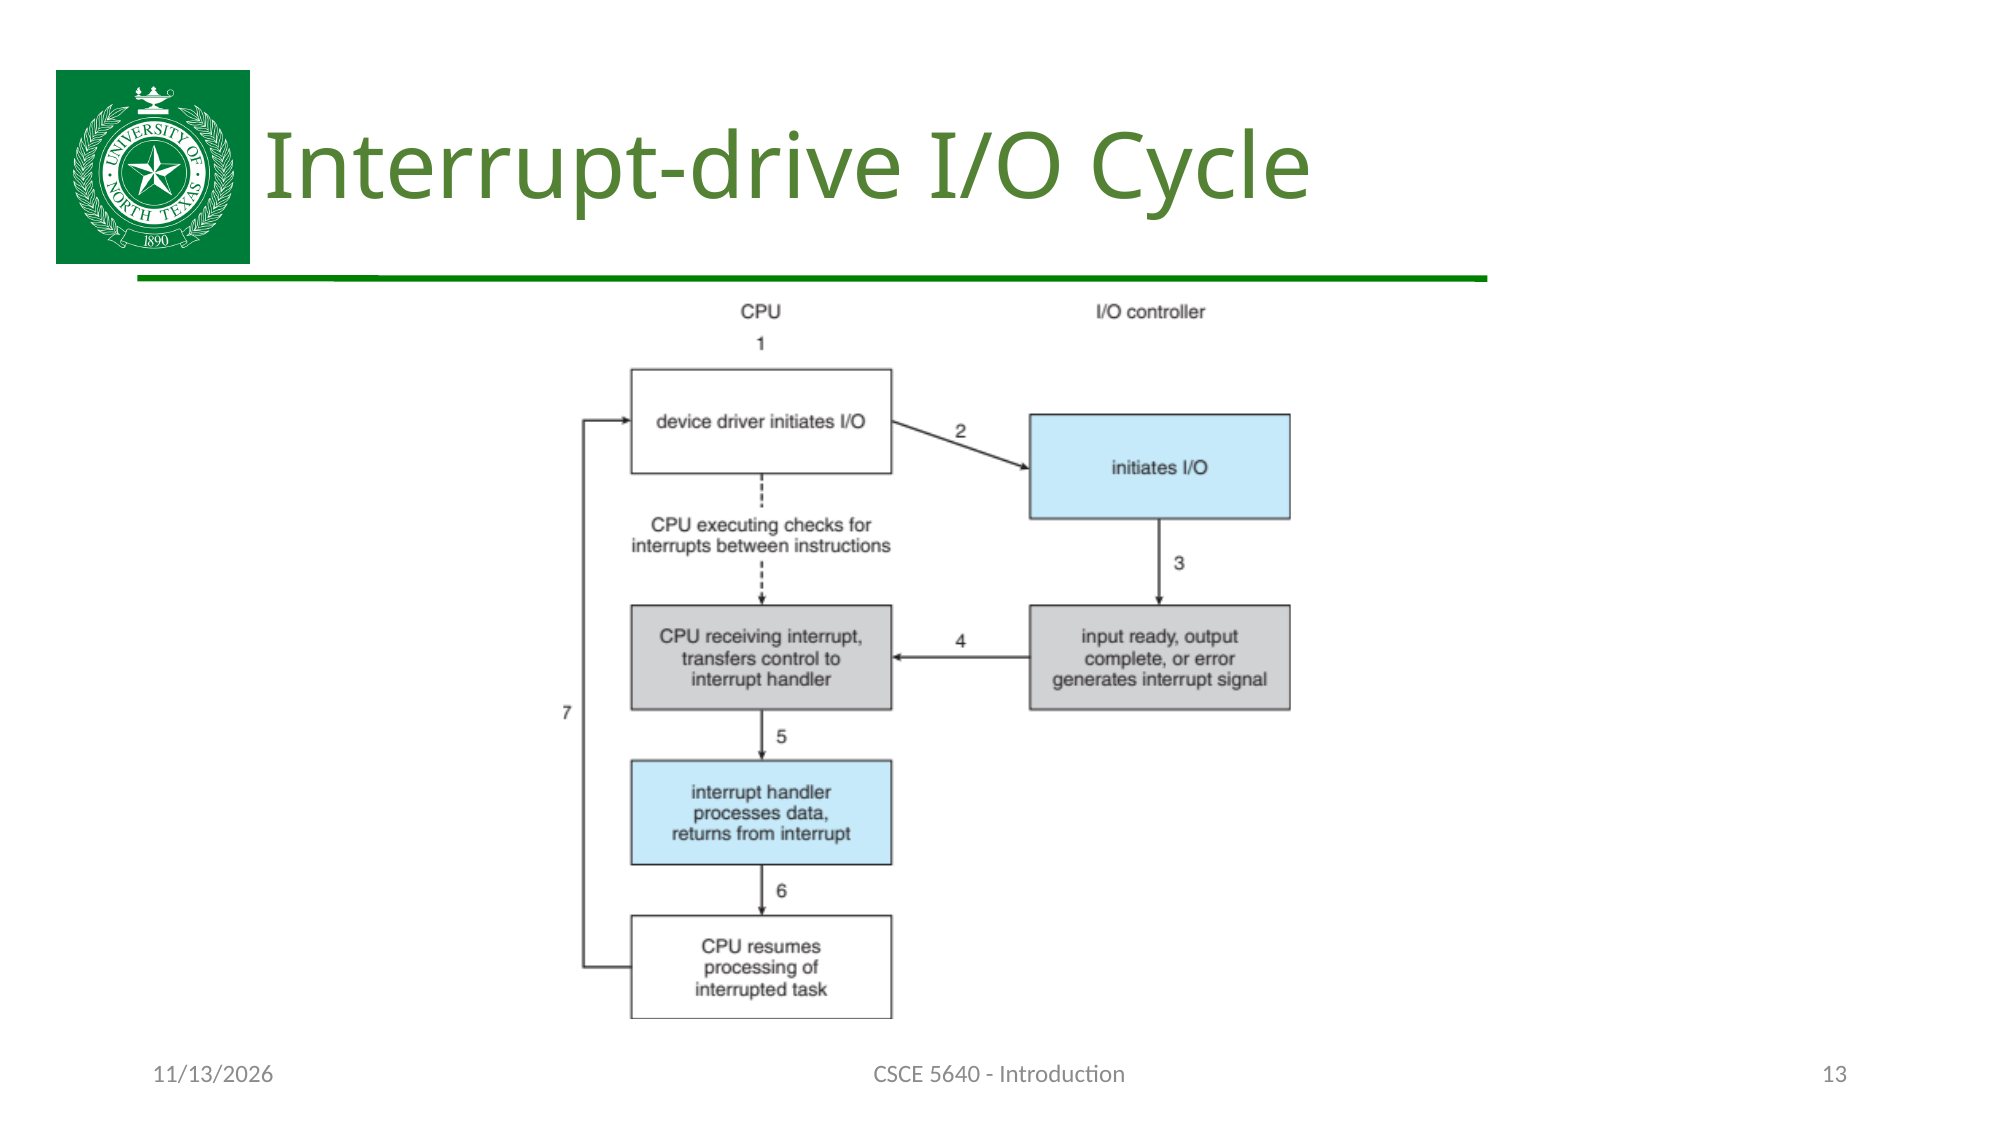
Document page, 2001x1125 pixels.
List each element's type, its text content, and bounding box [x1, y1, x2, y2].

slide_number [137, 1042, 588, 1103]
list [563, 301, 1291, 1019]
picture [56, 70, 249, 264]
title Interrupt-drive I/O Cycle [249, 59, 1863, 278]
footer CSCE 5640 - Introduction [662, 1042, 1338, 1103]
slide_number 13 [1412, 1042, 1863, 1103]
